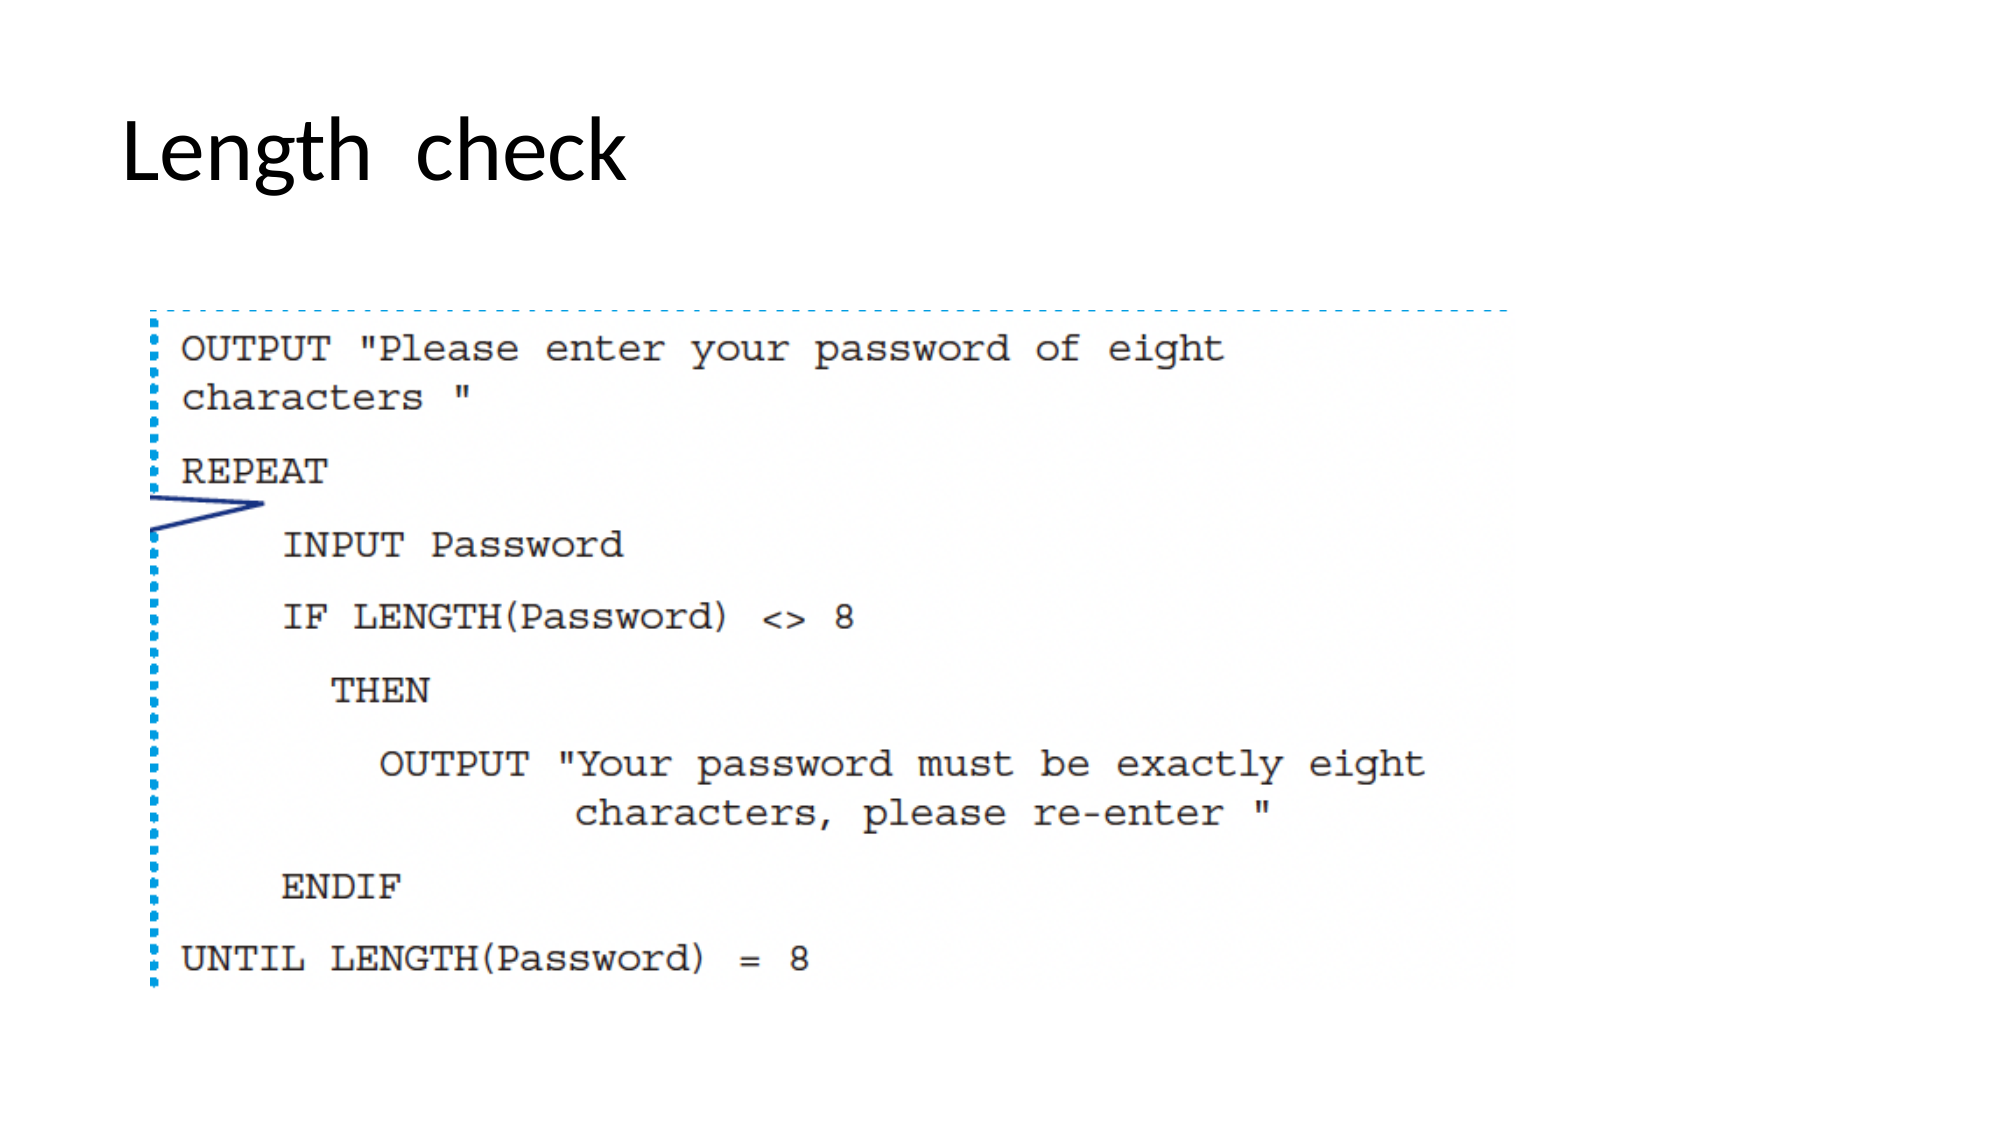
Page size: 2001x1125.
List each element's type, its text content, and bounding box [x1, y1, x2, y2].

picture [150, 310, 1517, 991]
title Length check [106, 42, 1832, 260]
